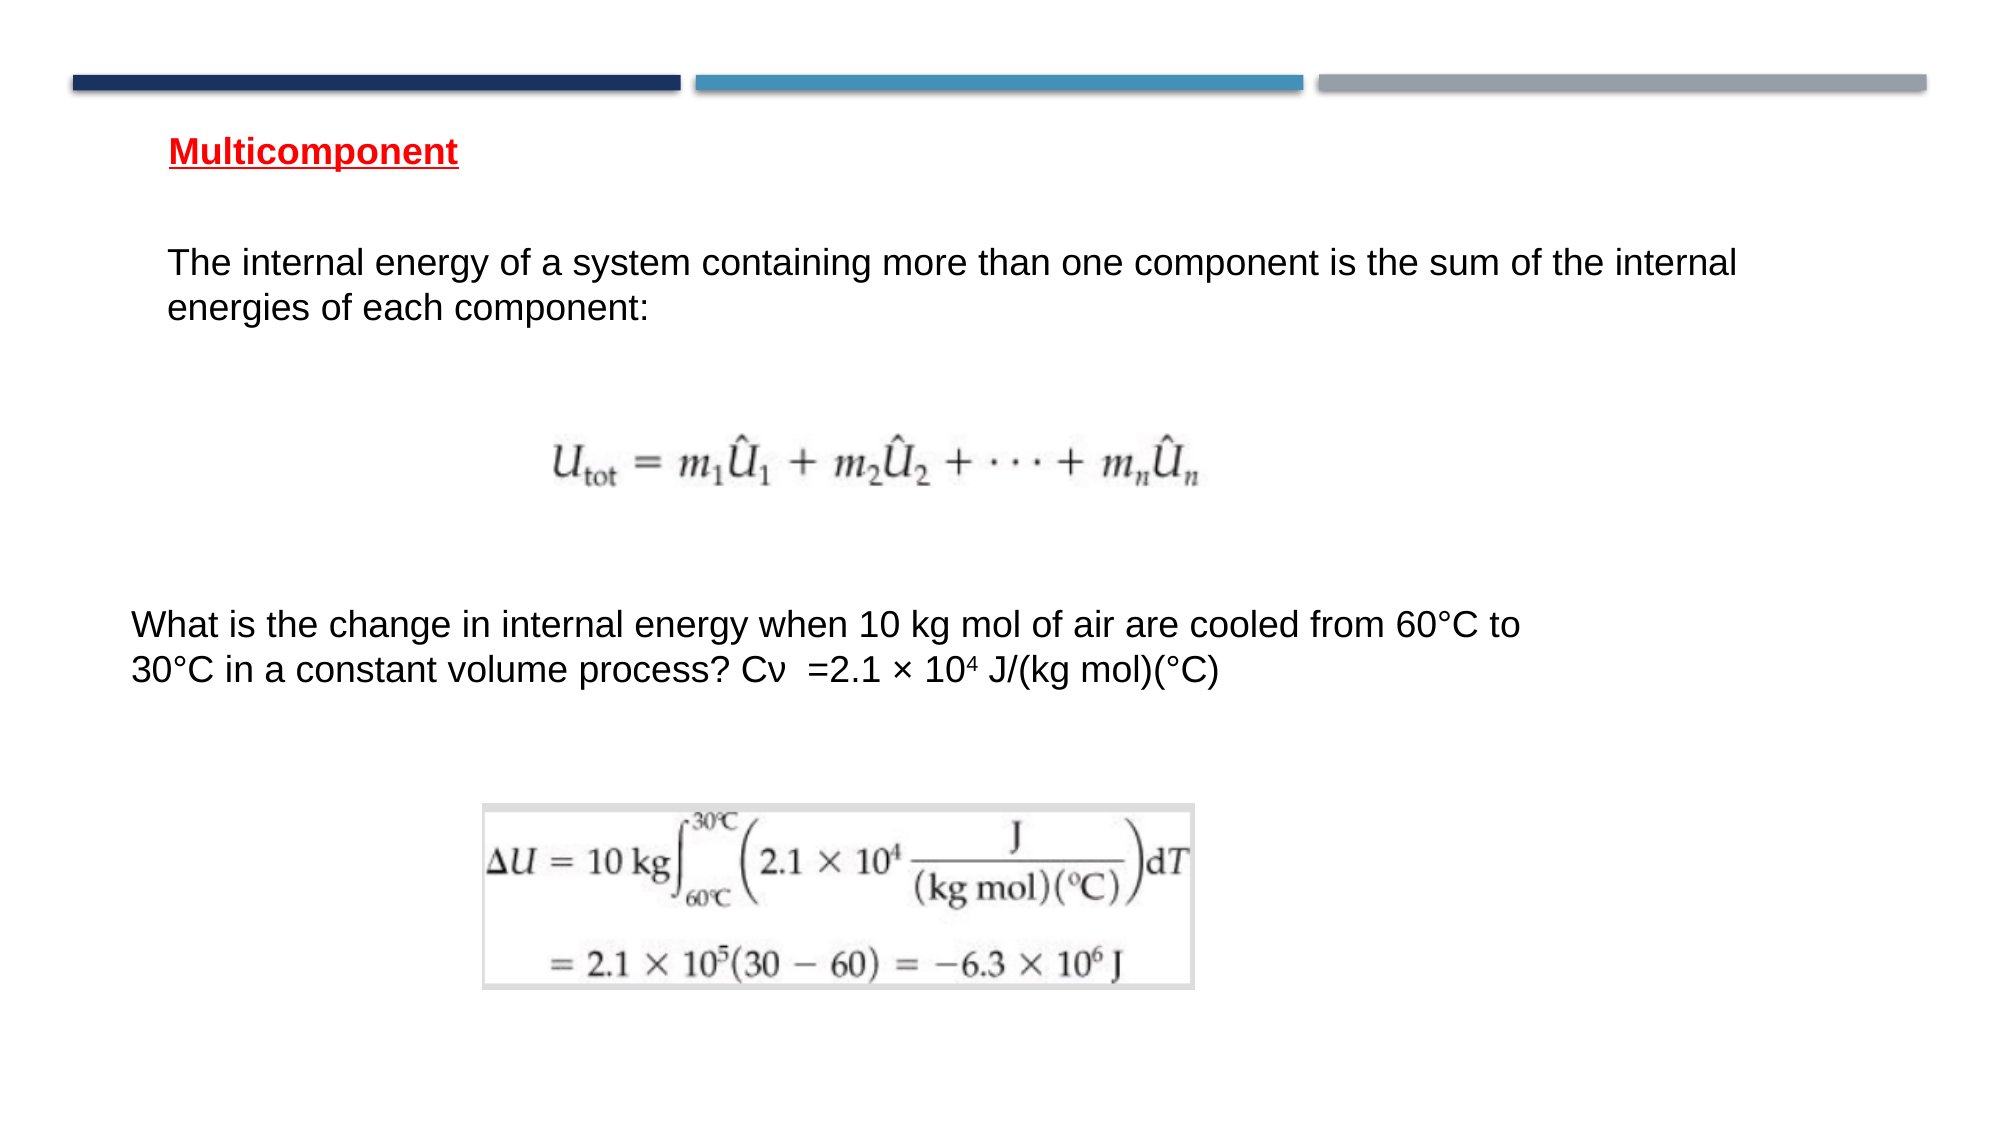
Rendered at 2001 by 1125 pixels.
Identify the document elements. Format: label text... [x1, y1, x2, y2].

picture [481, 802, 1196, 990]
text_box The internal energy of a system containing more than one component is the sum of the internal energies of each component: [152, 230, 1785, 335]
picture [535, 421, 1219, 494]
text_box What is the change in internal energy when 10 kg mol of air are cooled from 60°C to 30°C in a constant volume process? Cν =2.1 × 104 J/(kg mol)(°C) [116, 592, 1580, 743]
text_box Multicomponent [153, 119, 474, 180]
